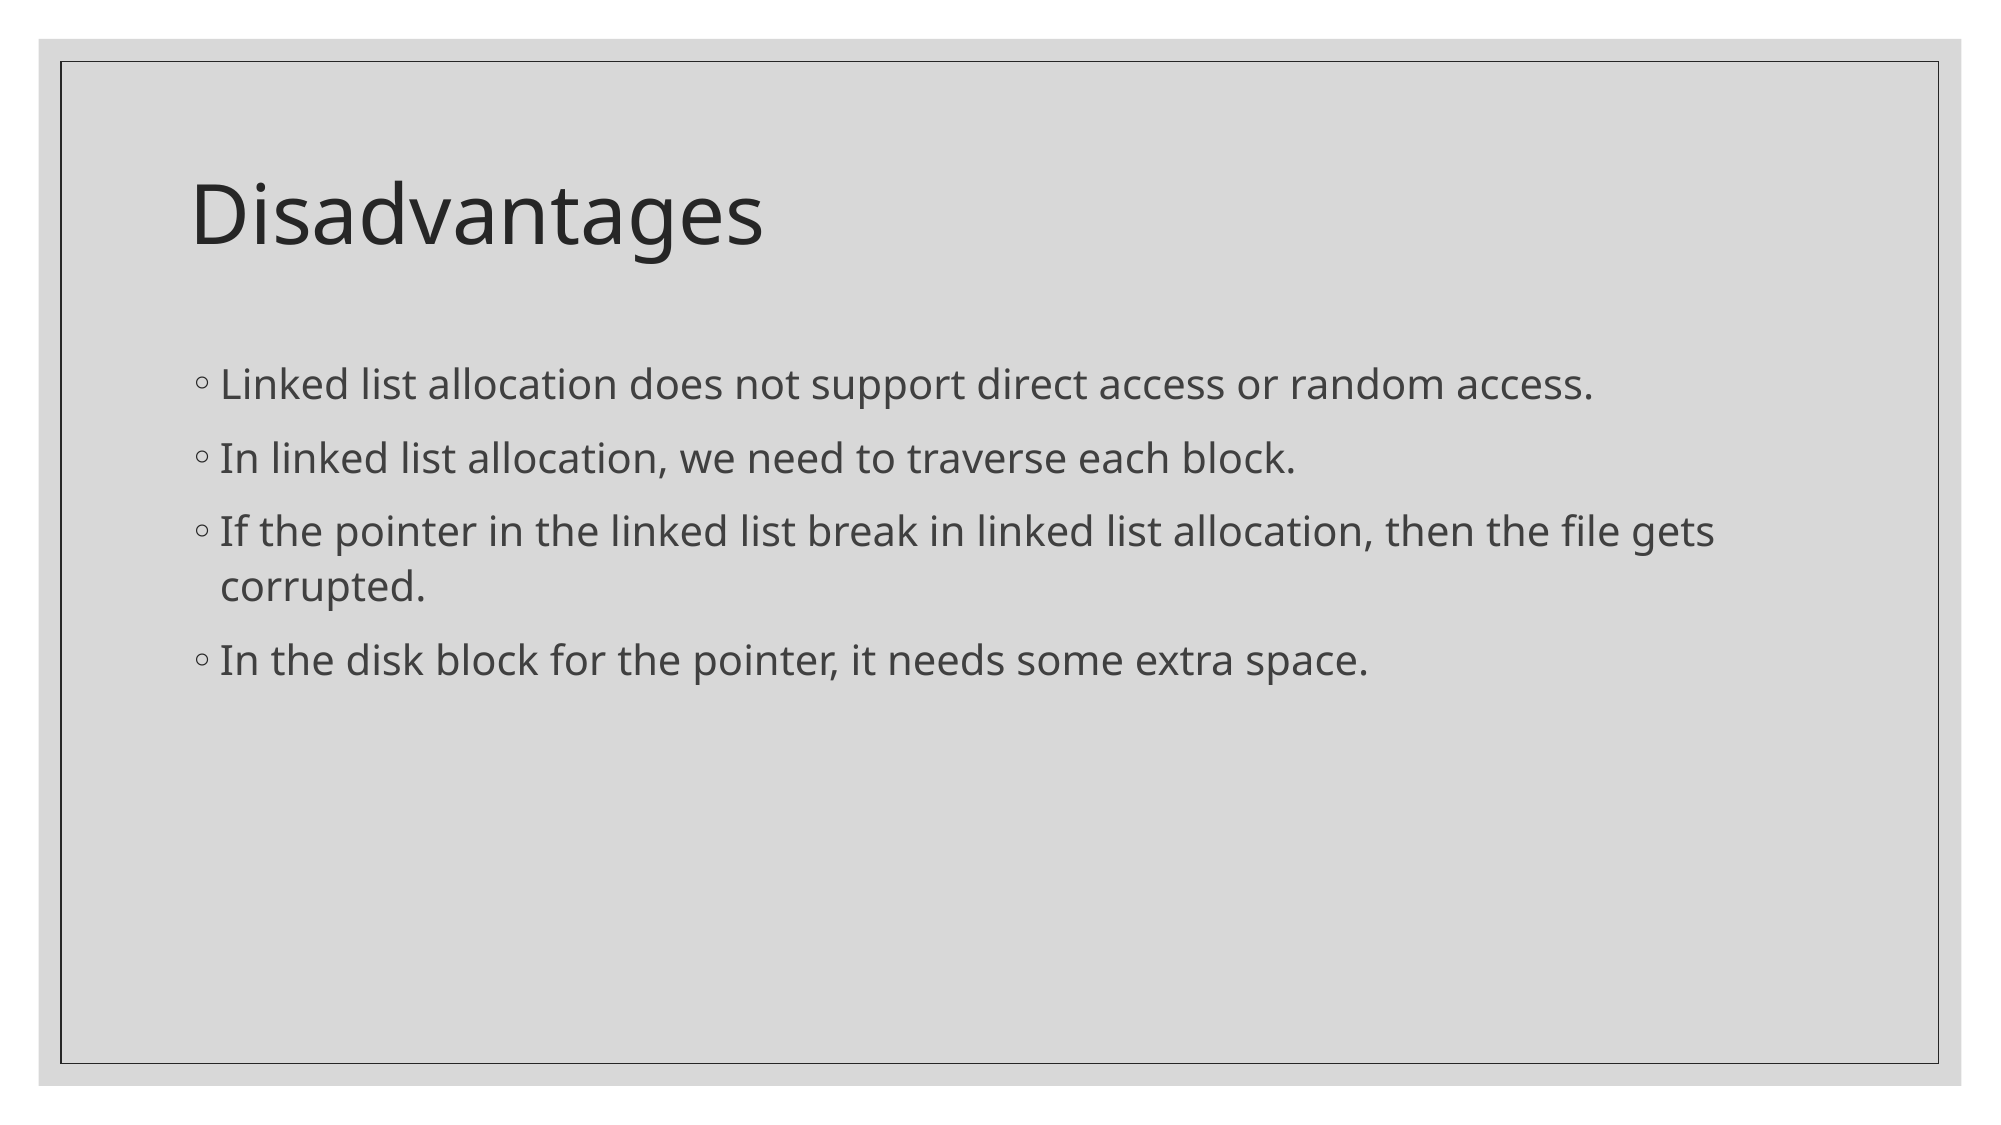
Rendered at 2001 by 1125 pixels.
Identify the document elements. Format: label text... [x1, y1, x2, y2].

title Disadvantages [174, 105, 1825, 331]
list Linked list allocation does not support direct access or random access. In linked list allocation, we need to traverse each block. If the pointer in the linked list break in linked list allocation, then the file gets corrupted. In the disk block for the pointer, it needs some extra space. [174, 345, 1825, 977]
